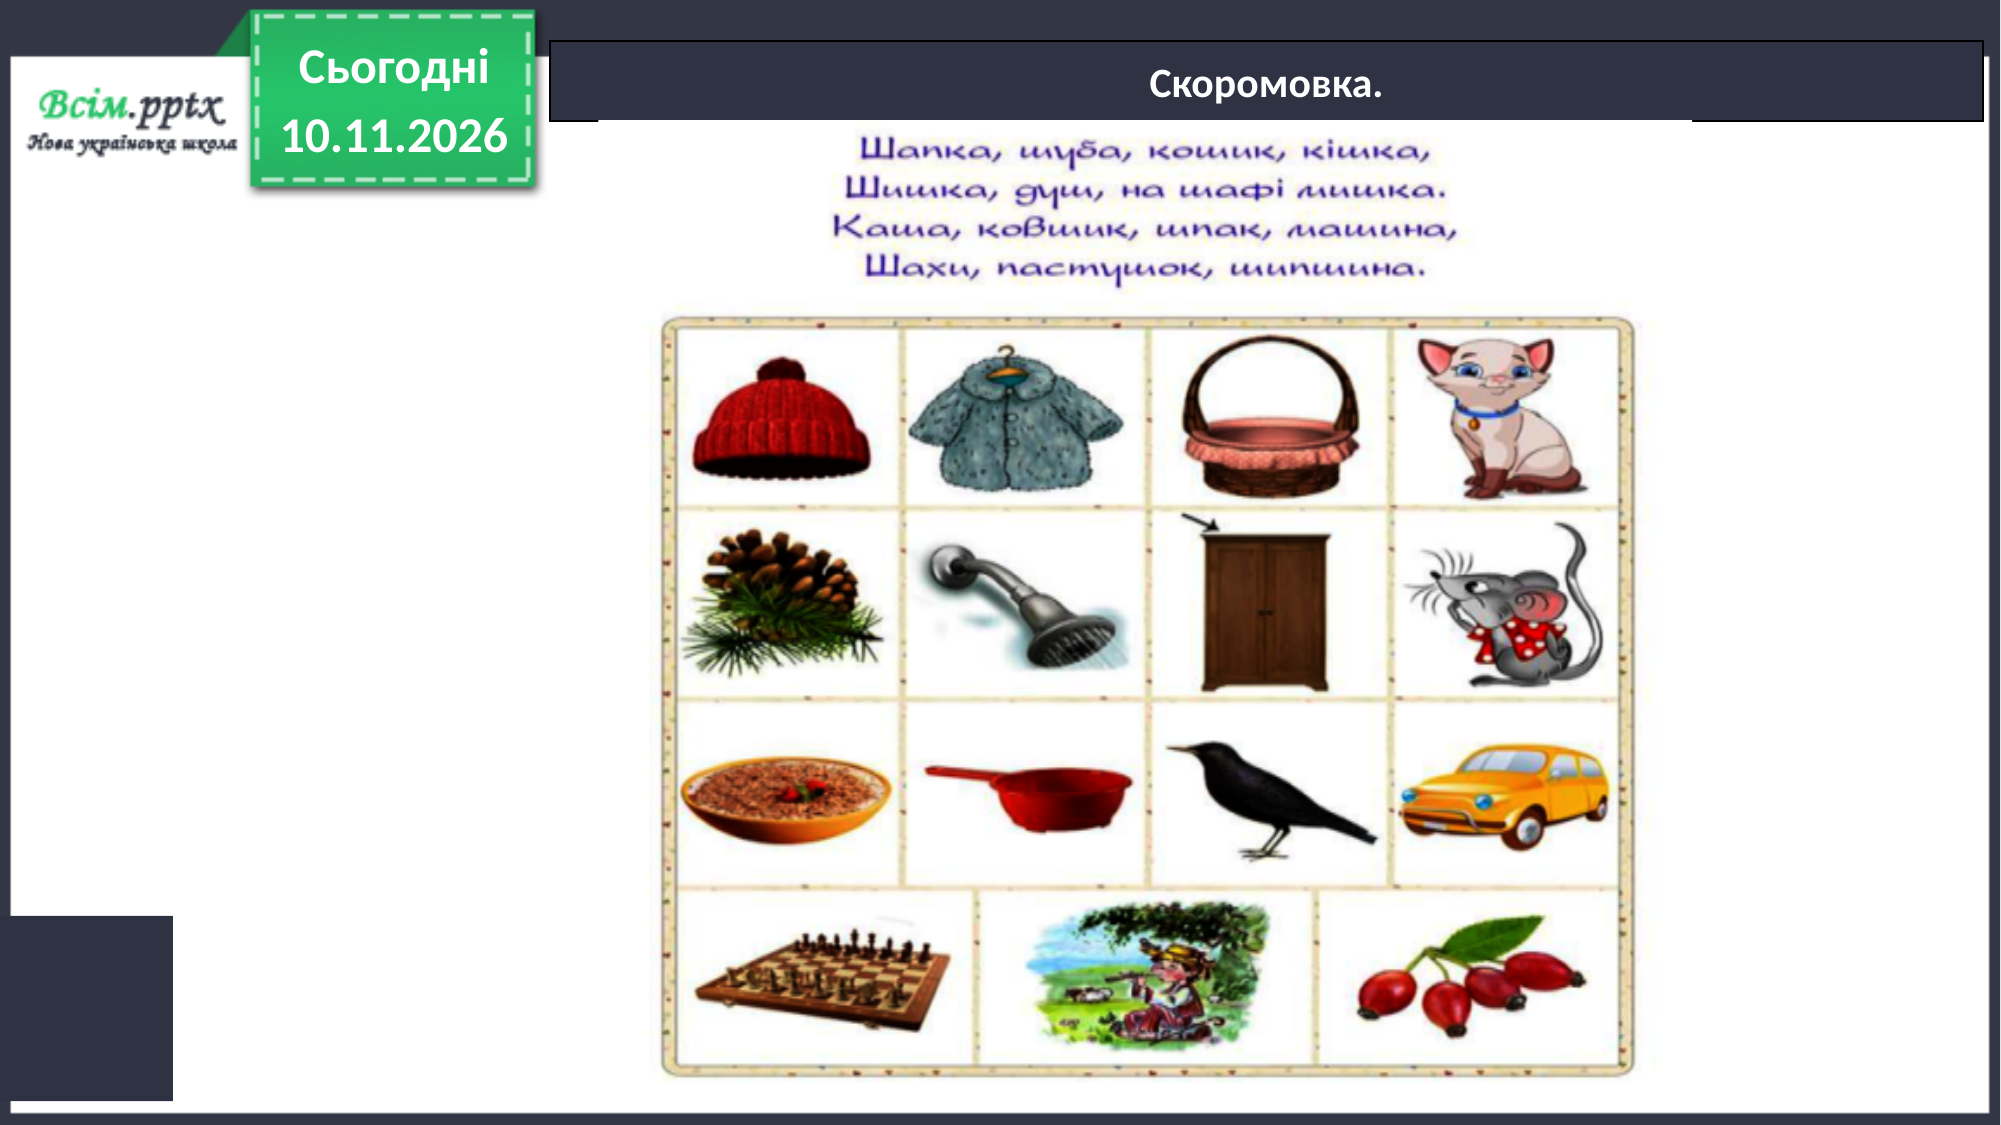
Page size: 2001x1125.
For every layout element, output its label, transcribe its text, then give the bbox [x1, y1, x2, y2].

picture [0, 0, 2001, 1125]
text_box Сьогодні [284, 26, 535, 101]
text_box 24.01.2022 [263, 101, 524, 164]
text_box Скоромовка. [549, 40, 1984, 122]
text_box [0, 915, 174, 1102]
